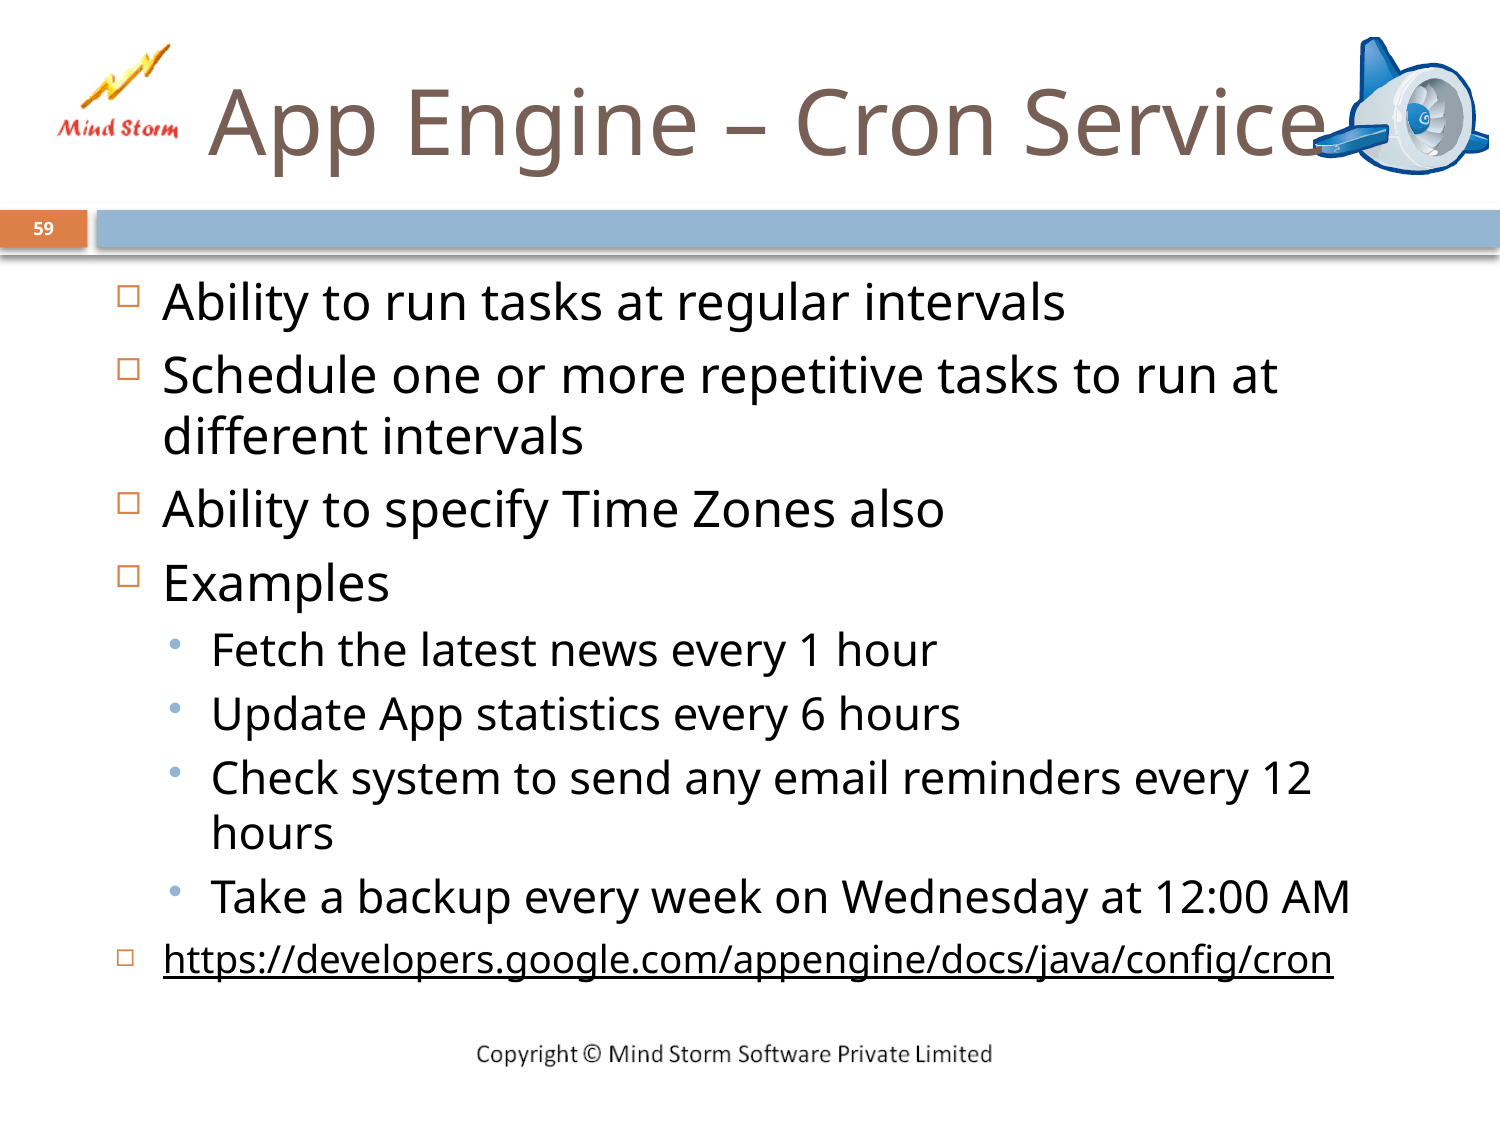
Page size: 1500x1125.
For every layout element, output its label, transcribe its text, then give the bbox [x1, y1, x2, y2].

title App Engine – Cron Service [100, 37, 1438, 200]
picture [474, 1037, 1000, 1072]
picture [1304, 24, 1500, 182]
picture [37, 37, 100, 150]
slide_number 59 [0, 209, 88, 250]
list Ability to run tasks at regular intervals Schedule one or more repetitive tasks to run at different intervals Ability to specify Time Zones also Examples Fetch the latest news every 1 hour Update App statistics every 6 hours Check system to send any email reminders every 12 hours Take a backup every week on Wednesday at 12:00 AM https://developers.google.com/appengine/docs/java/config/cron [100, 262, 1438, 1000]
